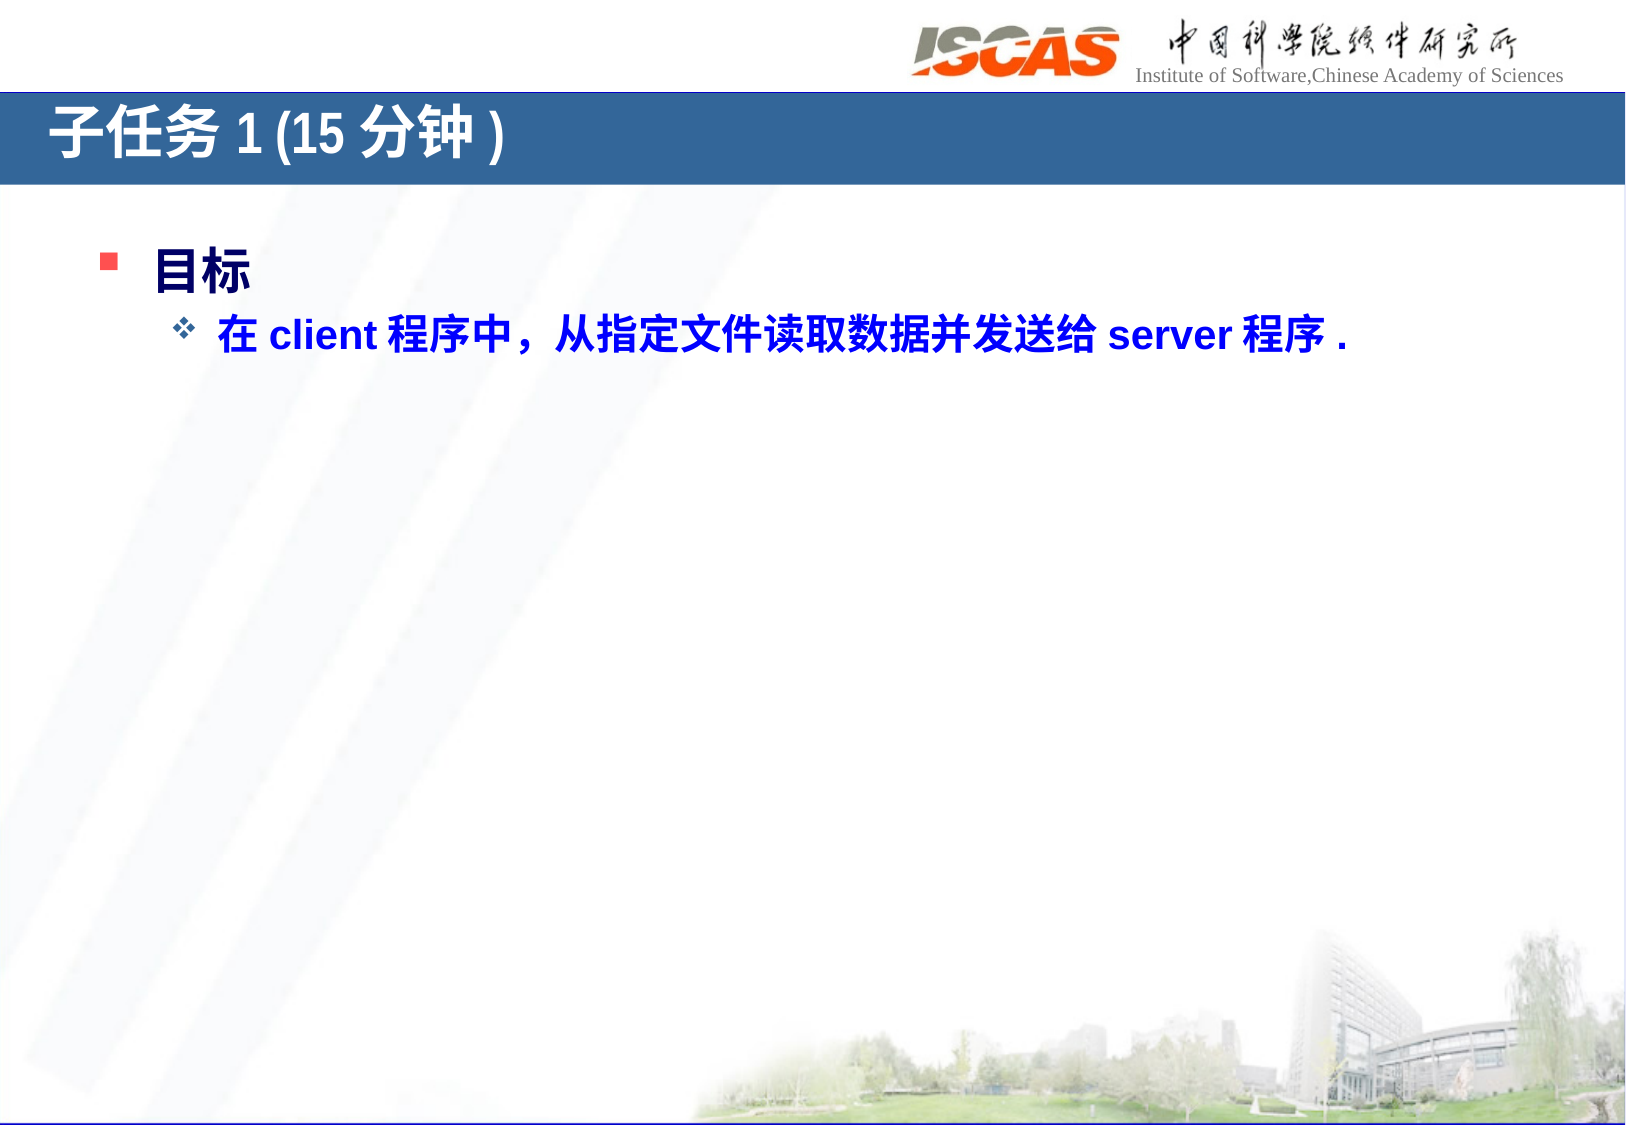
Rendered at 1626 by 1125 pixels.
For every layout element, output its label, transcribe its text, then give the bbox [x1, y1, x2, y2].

title 子任务1 (15分钟) [0, 93, 1625, 185]
list 目标 在client程序中，从指定文件读取数据并发送给server程序. [80, 231, 1545, 988]
picture [0, 92, 1626, 1125]
picture [907, 18, 1132, 87]
picture [1166, 15, 1519, 71]
